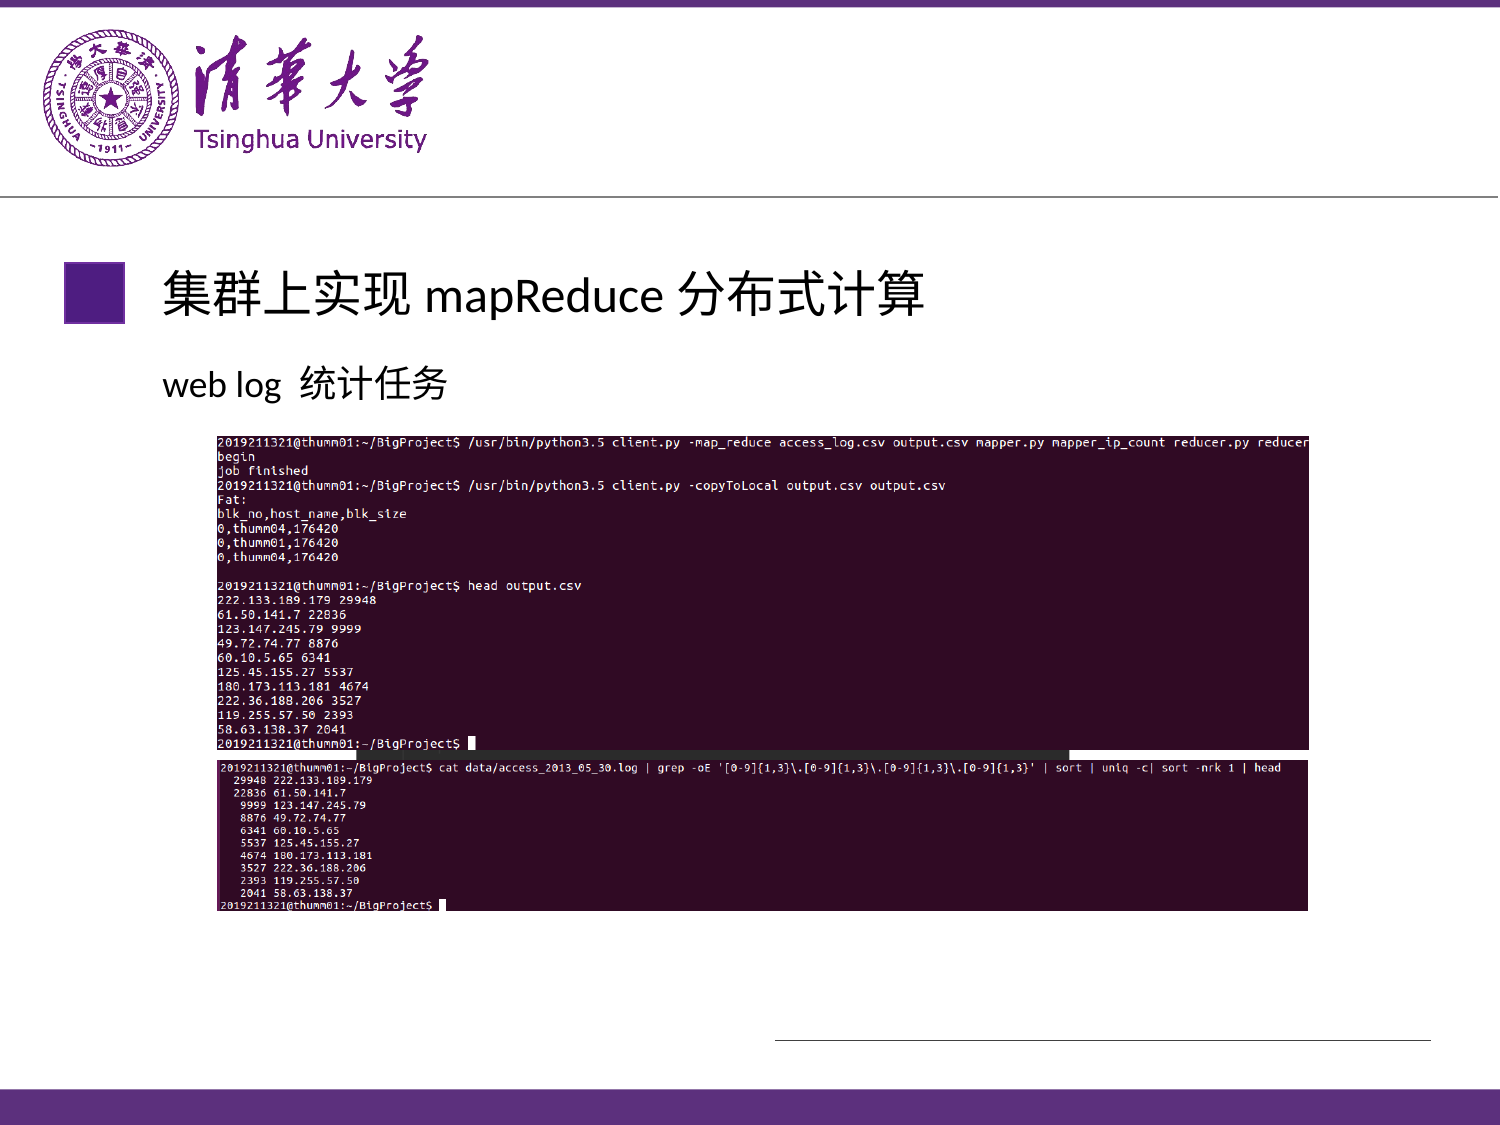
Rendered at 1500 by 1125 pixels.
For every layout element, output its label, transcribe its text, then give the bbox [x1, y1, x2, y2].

text_box web log 统计任务 [147, 352, 1033, 413]
picture [0, 8, 471, 196]
text_box [64, 262, 125, 324]
text_box 集群上实现mapReduce分布式计算 [147, 255, 1376, 330]
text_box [217, 436, 1308, 911]
